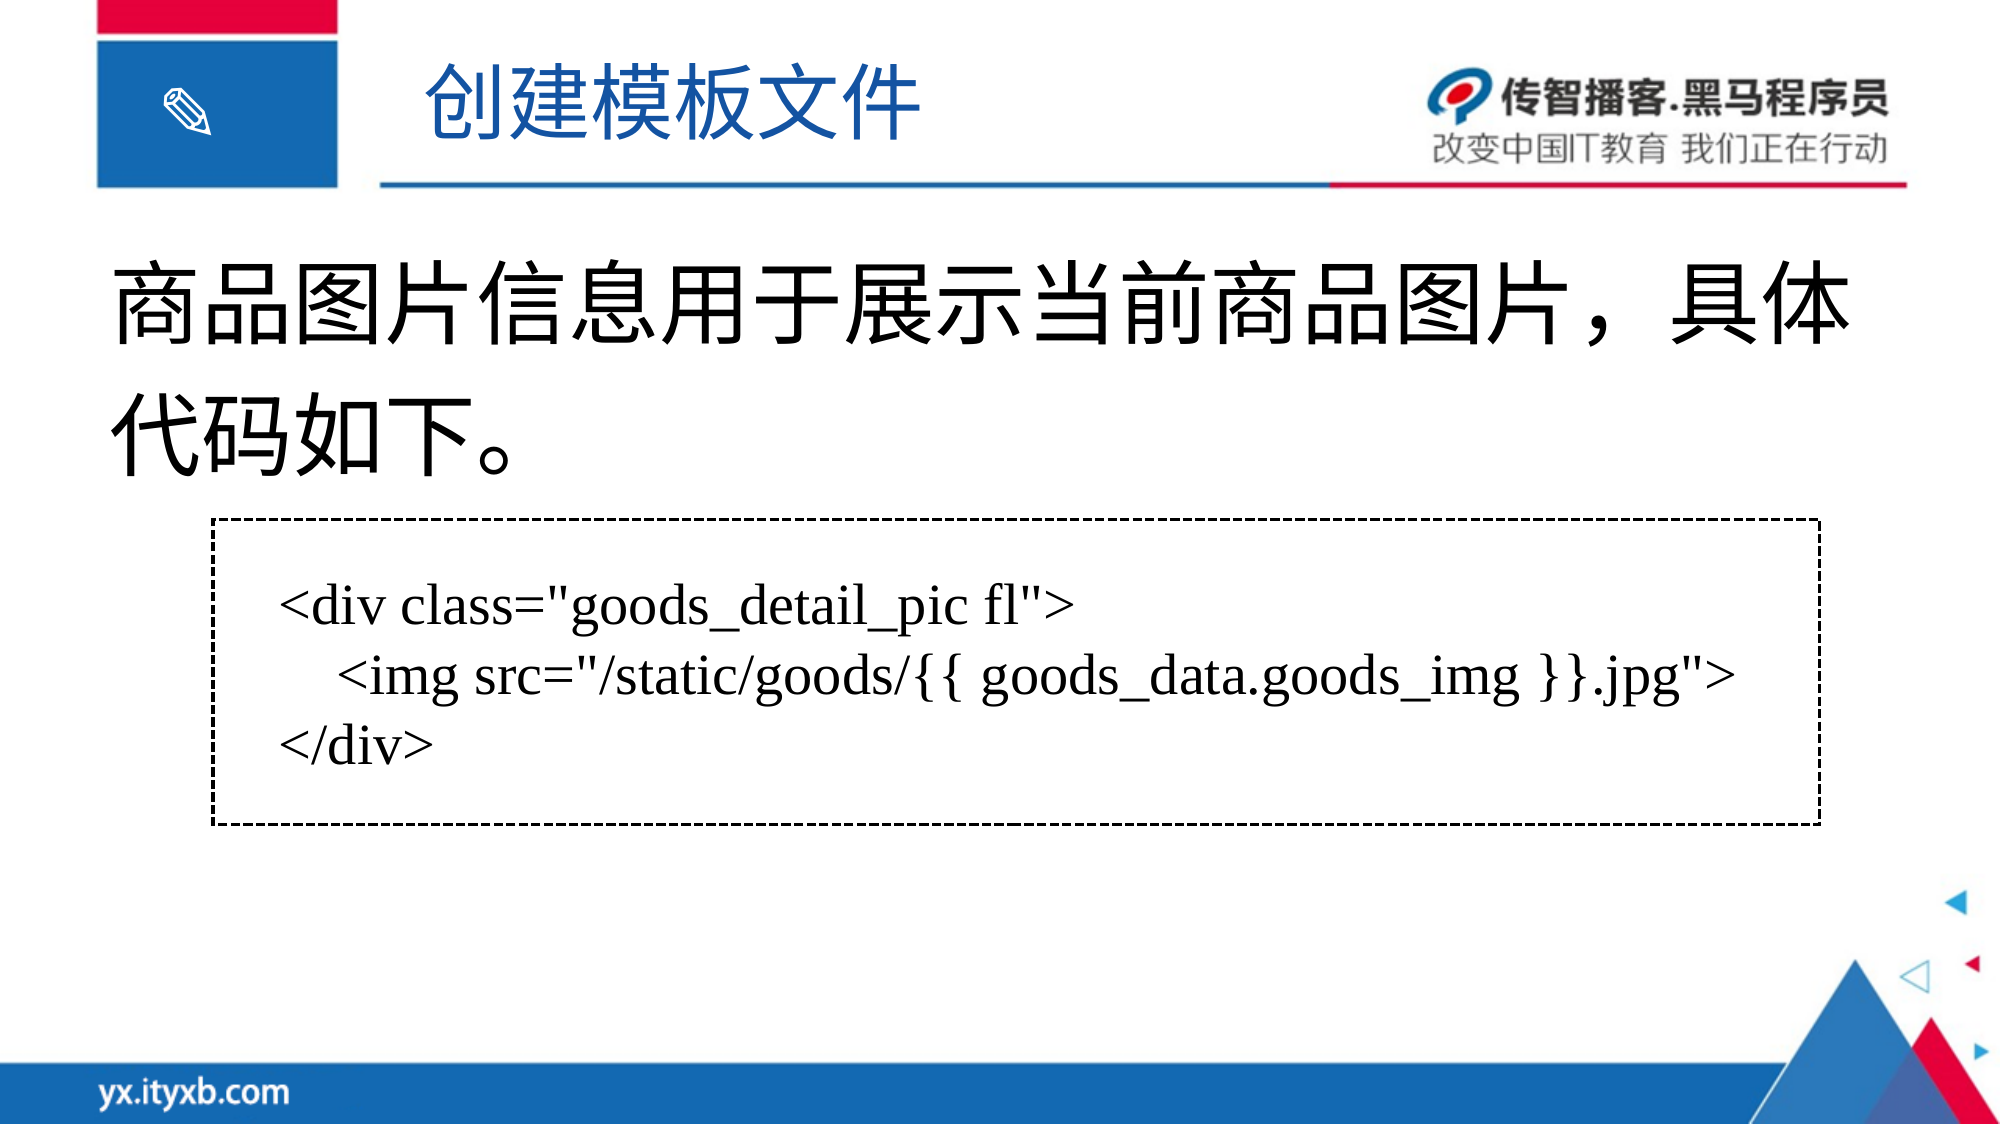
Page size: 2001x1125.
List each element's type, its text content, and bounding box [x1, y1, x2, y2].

text_box [212, 519, 1820, 825]
text_box 商品图片信息用于展示当前商品图片，具体代码如下。 [94, 216, 1938, 496]
text_box 创建模板文件 [409, 43, 1292, 158]
text_box <div class="goods_detail_pic fl"> <img src="/static/goods/{{ goods_data.goods_img }}.jpg"> </div> [263, 558, 1769, 784]
picture [0, 0, 2000, 1124]
